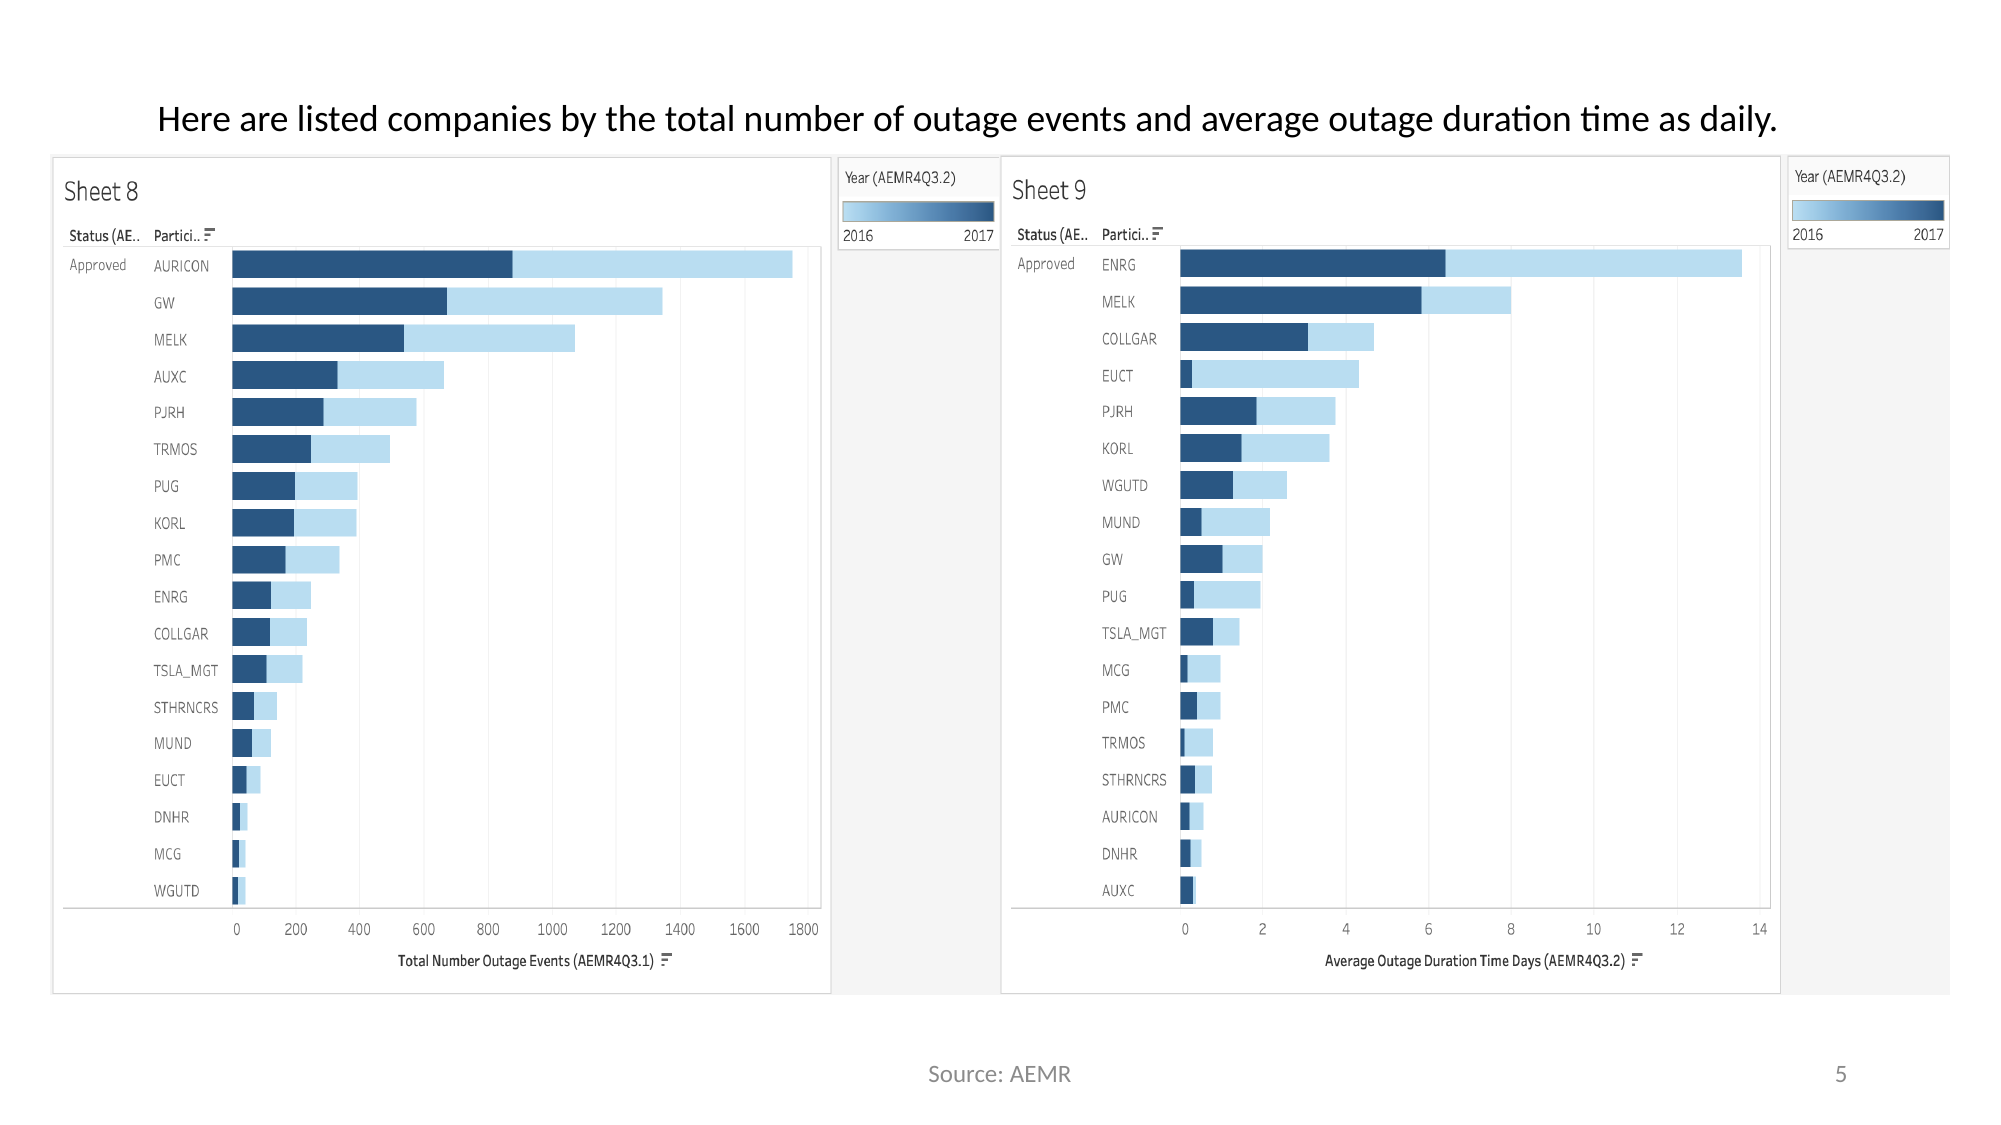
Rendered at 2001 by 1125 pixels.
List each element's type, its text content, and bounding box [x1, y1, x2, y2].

footer Source: AEMR [662, 1042, 1338, 1103]
slide_number 5 [1412, 1042, 1863, 1103]
text_box Here are listed companies by the total number of outage events and average outage duration time as daily. [142, 86, 1863, 147]
picture [50, 154, 1950, 995]
